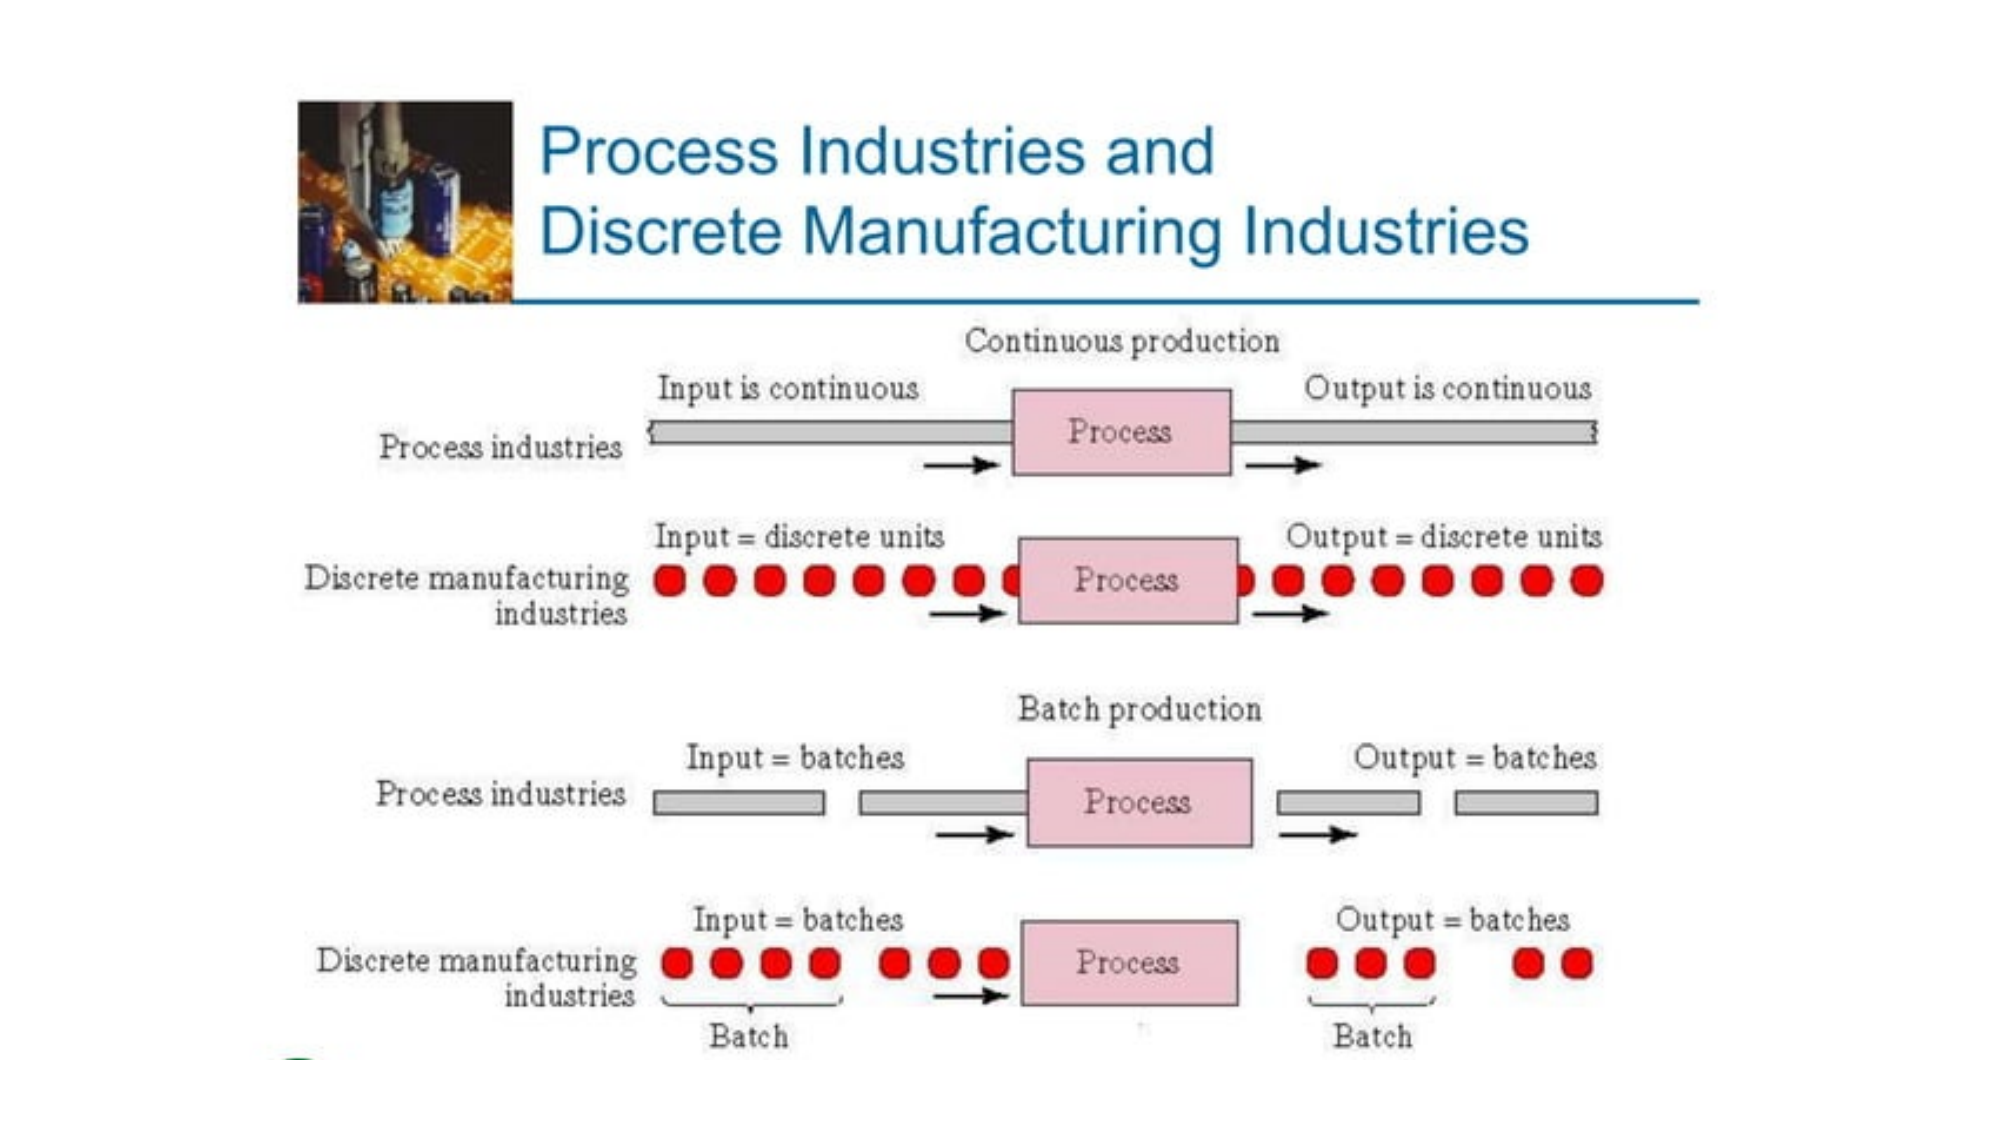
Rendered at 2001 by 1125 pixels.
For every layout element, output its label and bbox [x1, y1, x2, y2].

picture [249, 65, 1751, 1060]
